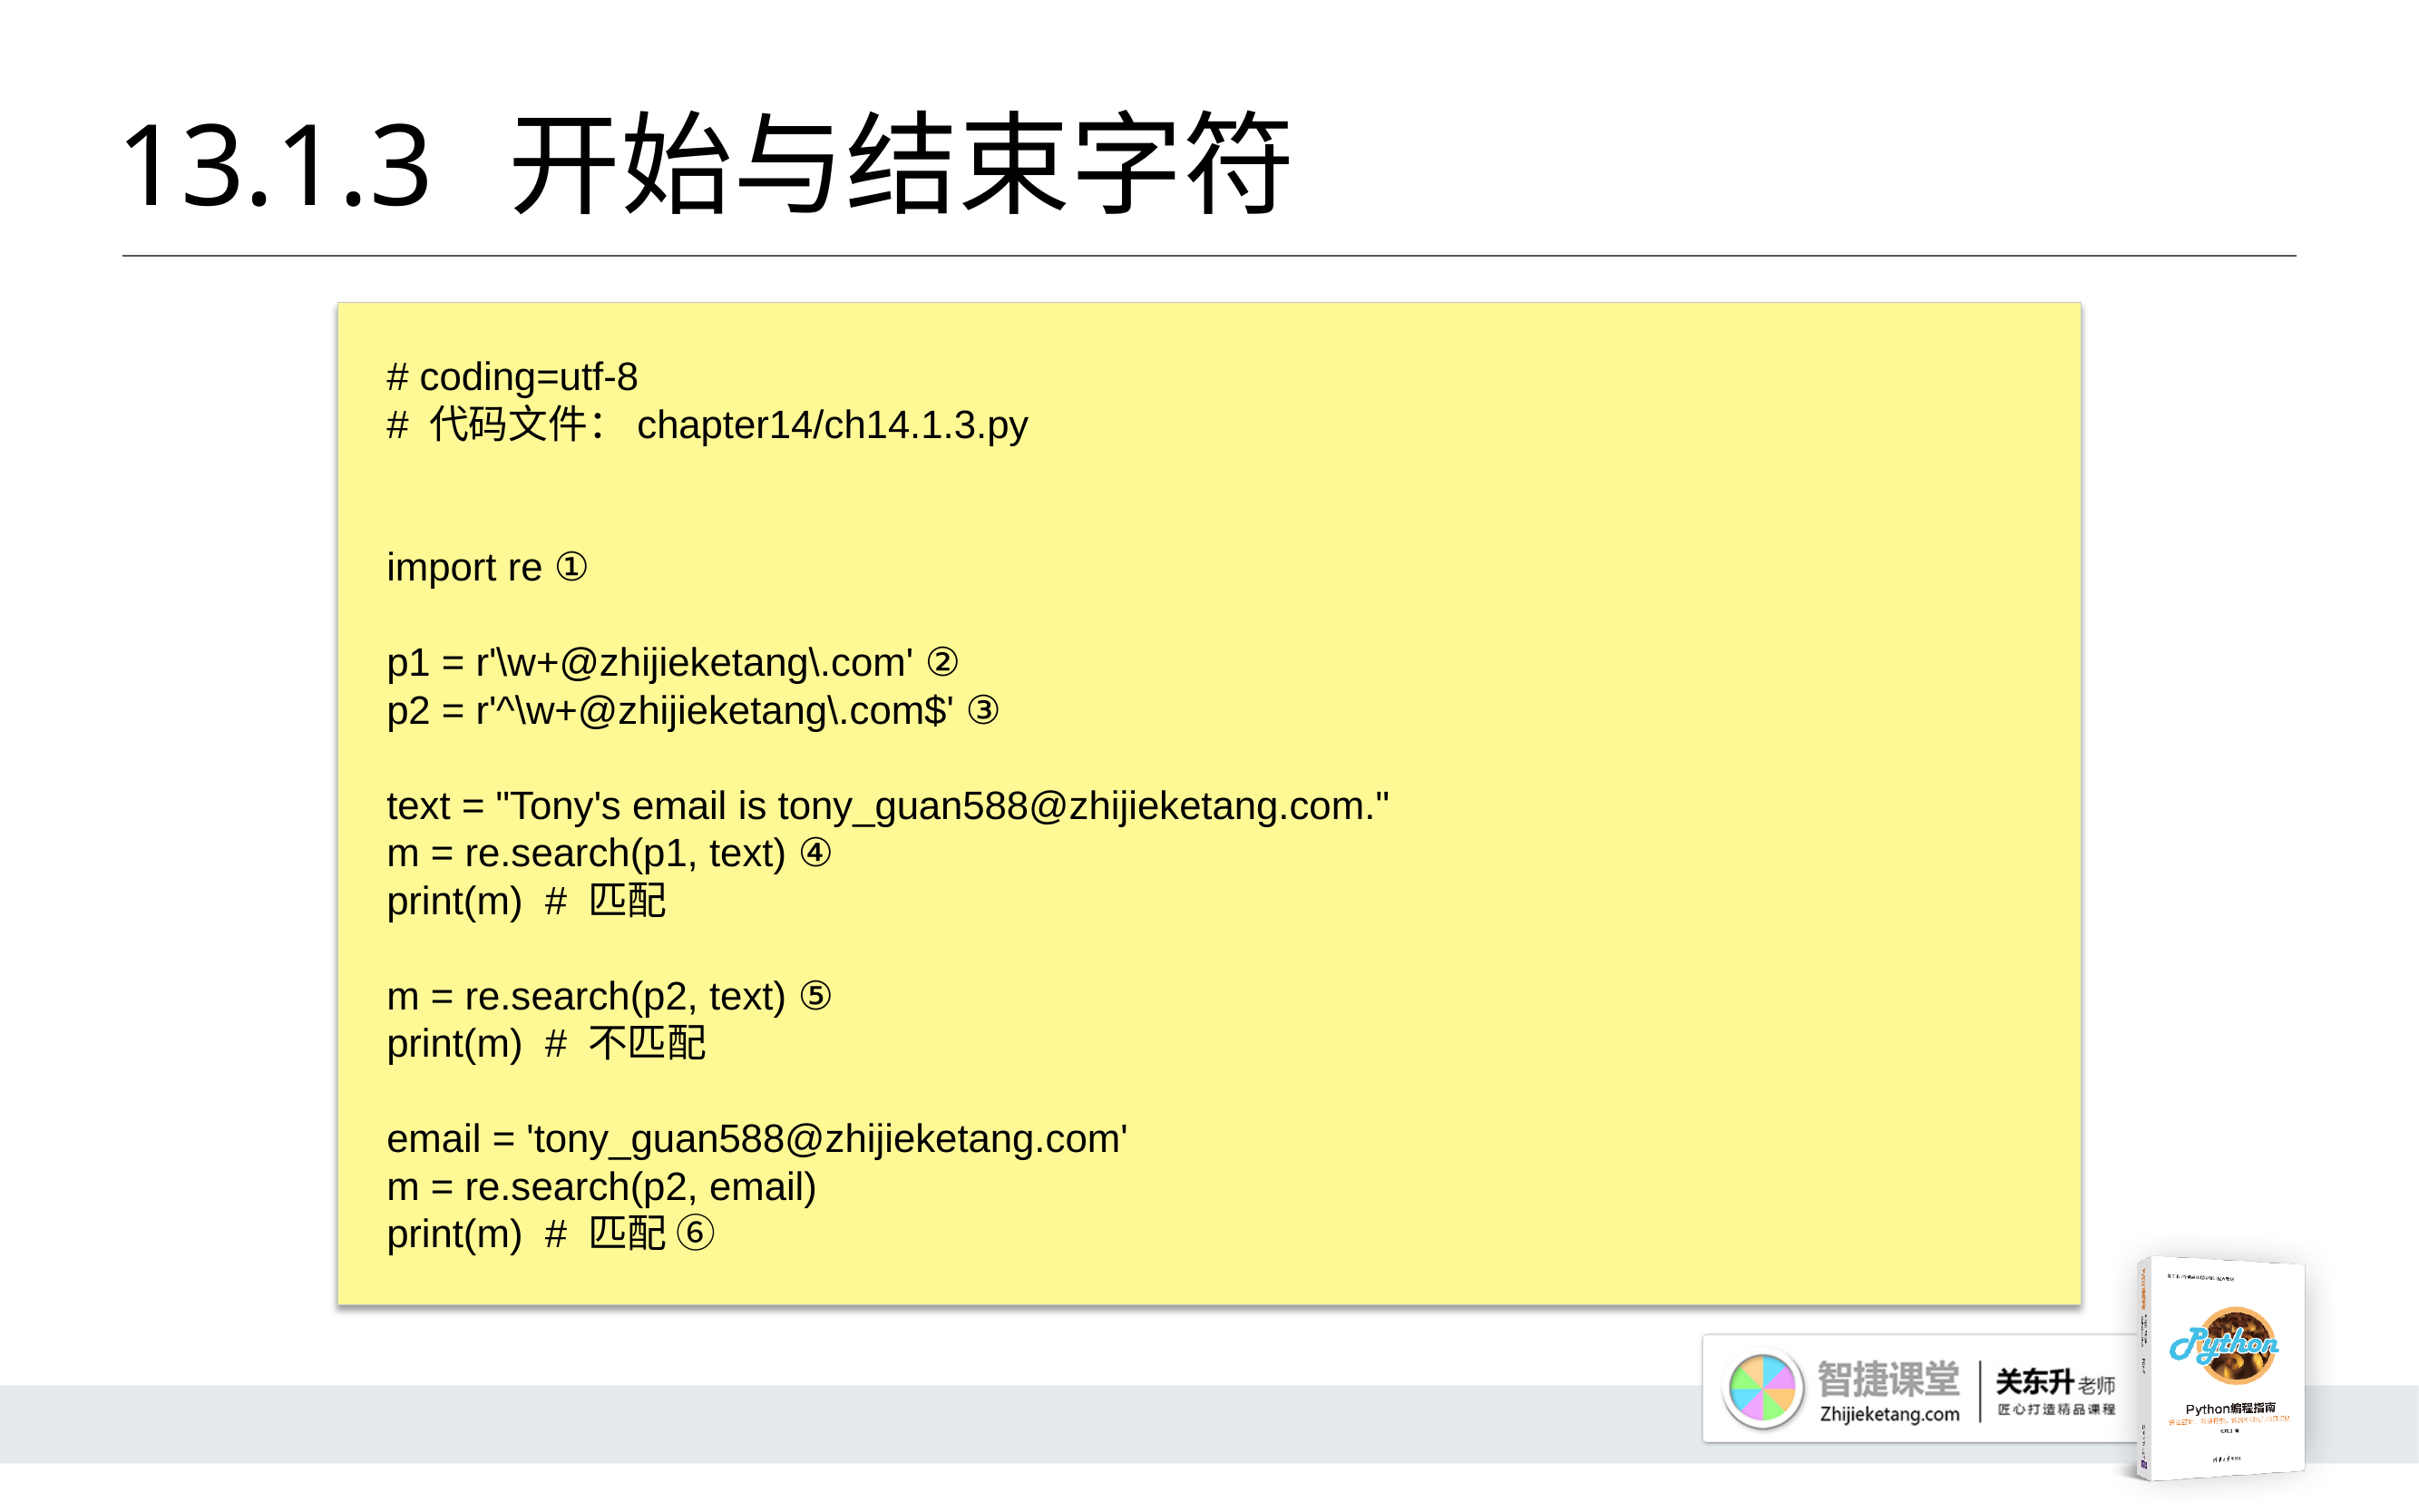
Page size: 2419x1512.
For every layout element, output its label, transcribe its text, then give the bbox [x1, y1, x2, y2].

picture [0, 0, 2419, 1512]
text_box # coding=utf-8 # 代码文件：chapter14/ch14.1.3.py import re ① p1 = r'\w+@zhijieketang\.com' ② p2 = r'^\w+@zhijieketang\.com$' ③ text = "Tony's email is tony_guan588@zhijieketang.com." m = re.search(p1, text) ④ print(m) # 匹配 m = re.search(p2, text) ⑤ print(m) # 不匹配 email = 'tony_guan588@zhijieketang.com' m = re.search(p2, email) print(m) # 匹配 ⑥ [337, 301, 2082, 1305]
title 13.1.3 开始与结束字符 [107, 83, 2148, 237]
